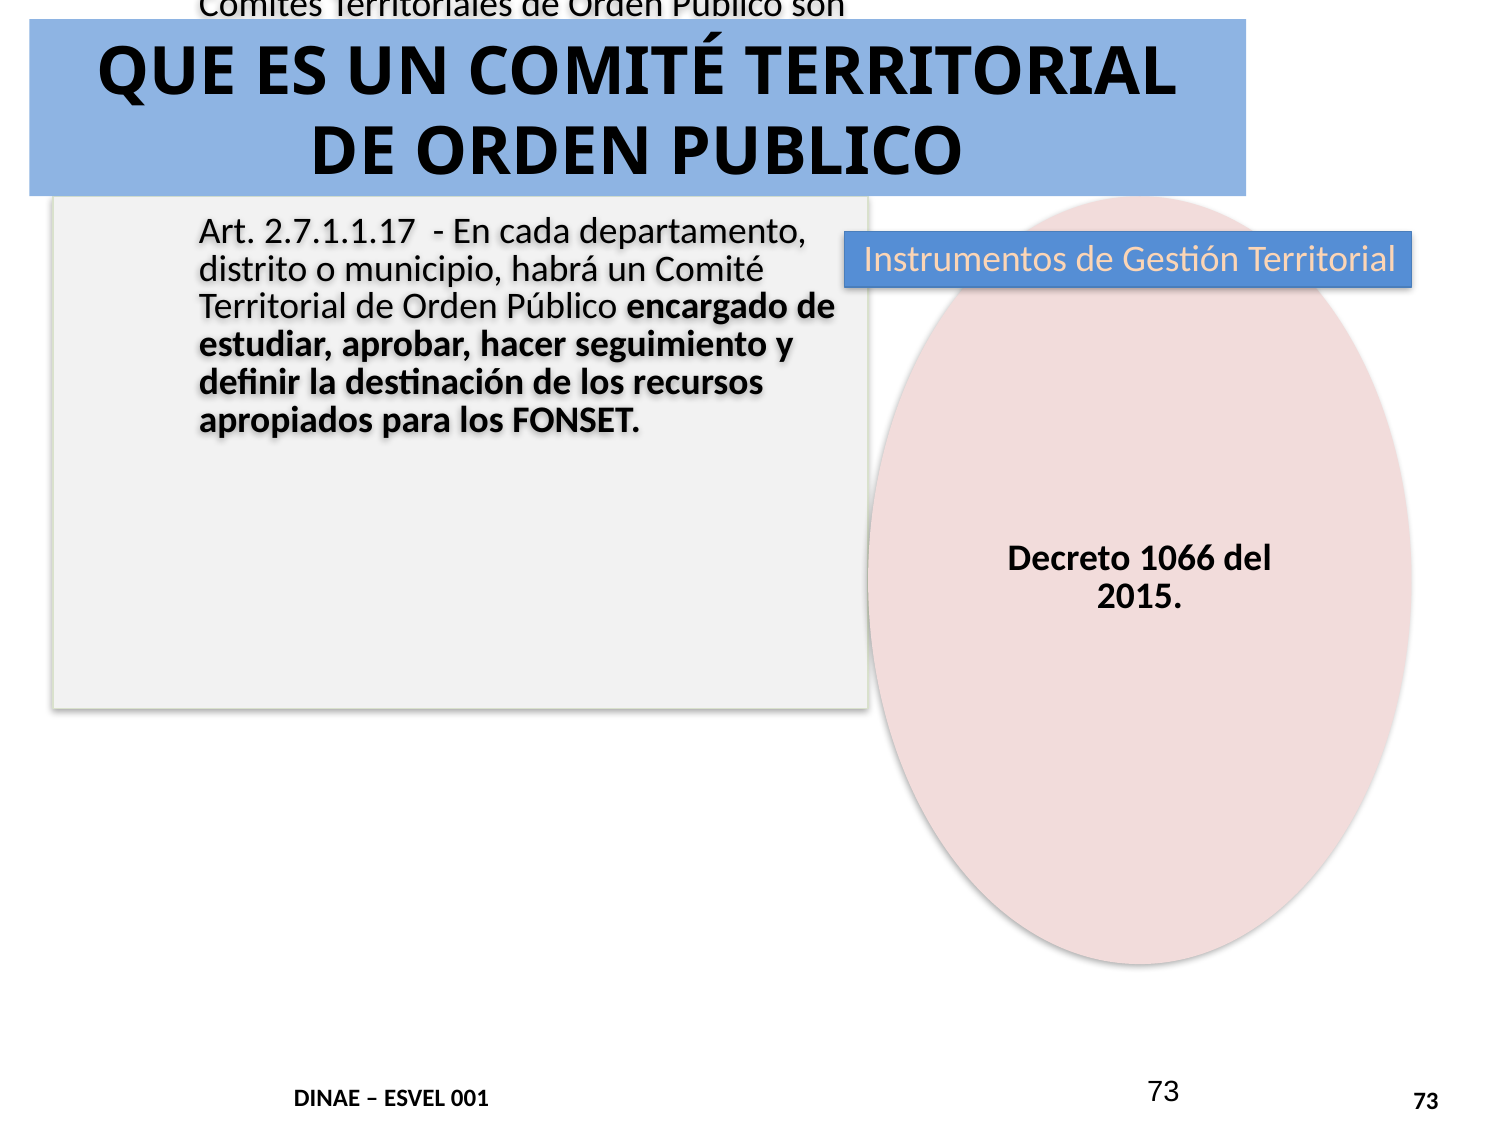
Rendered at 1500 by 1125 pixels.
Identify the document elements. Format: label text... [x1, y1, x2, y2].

slide_number 73 [1132, 1065, 1483, 1125]
text_box QUE ES UN COMITÉ TERRITORIAL DE ORDEN PUBLICO [29, 19, 1247, 197]
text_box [52, 196, 1412, 965]
